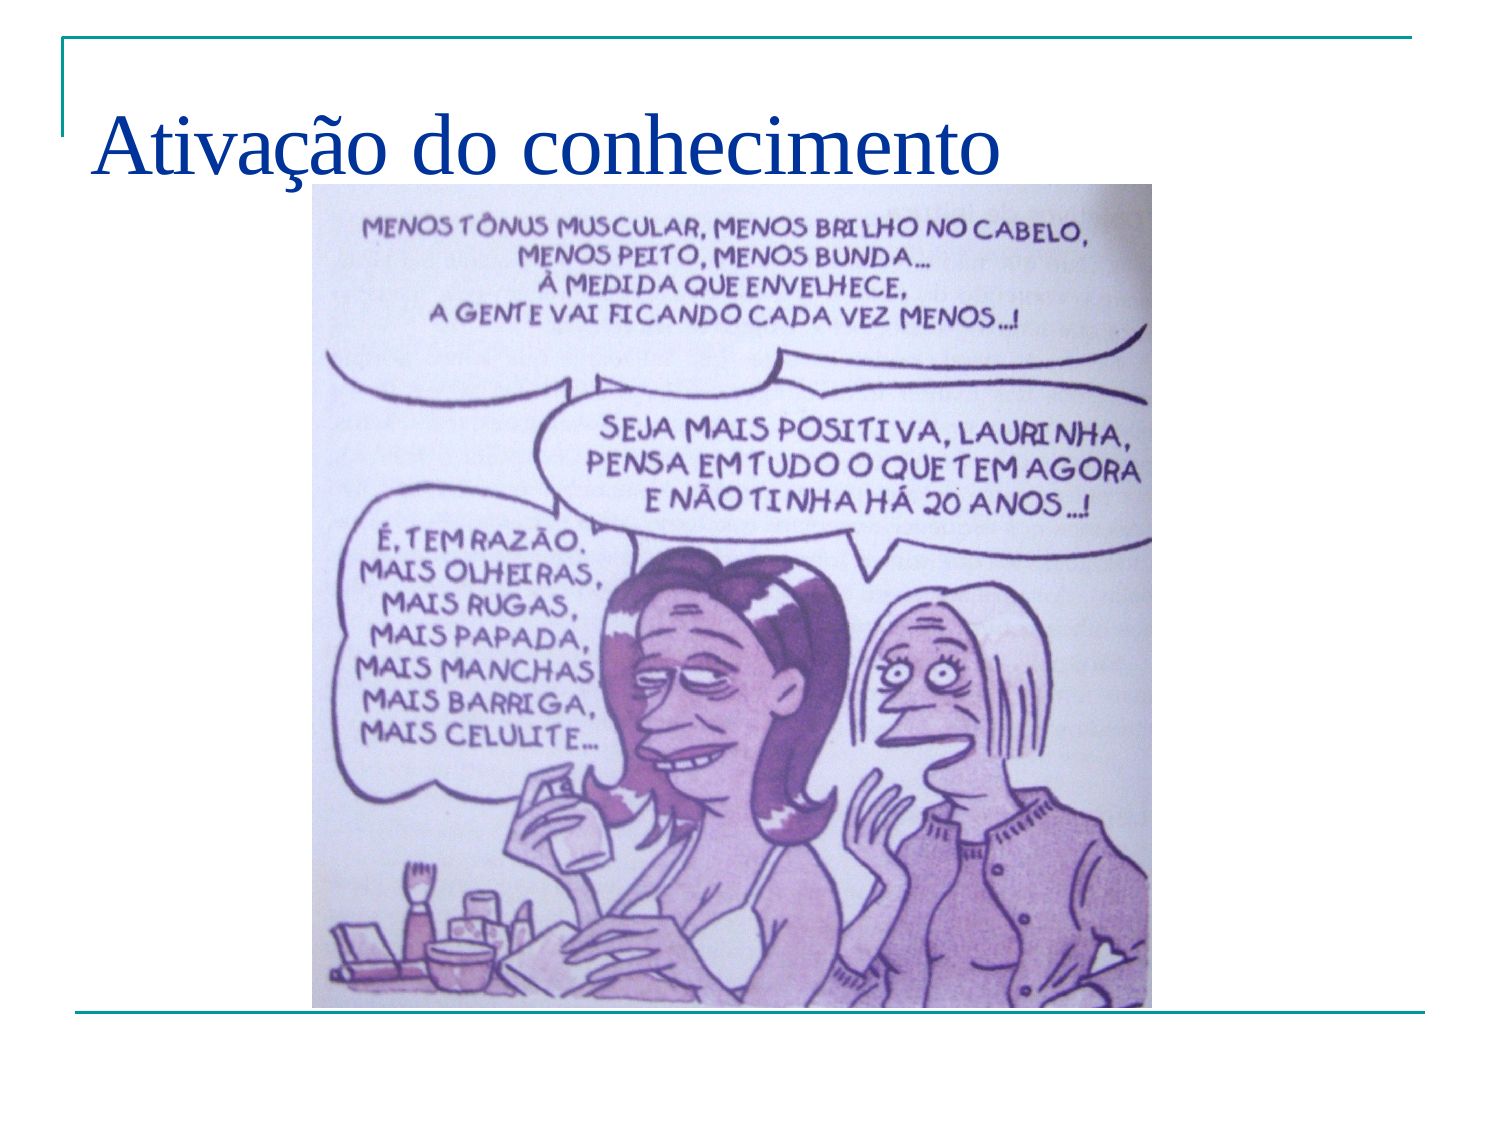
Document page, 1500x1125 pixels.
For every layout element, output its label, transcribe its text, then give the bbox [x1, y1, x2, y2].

title Ativação do conhecimento [87, 84, 1005, 183]
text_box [74, 184, 1426, 1015]
